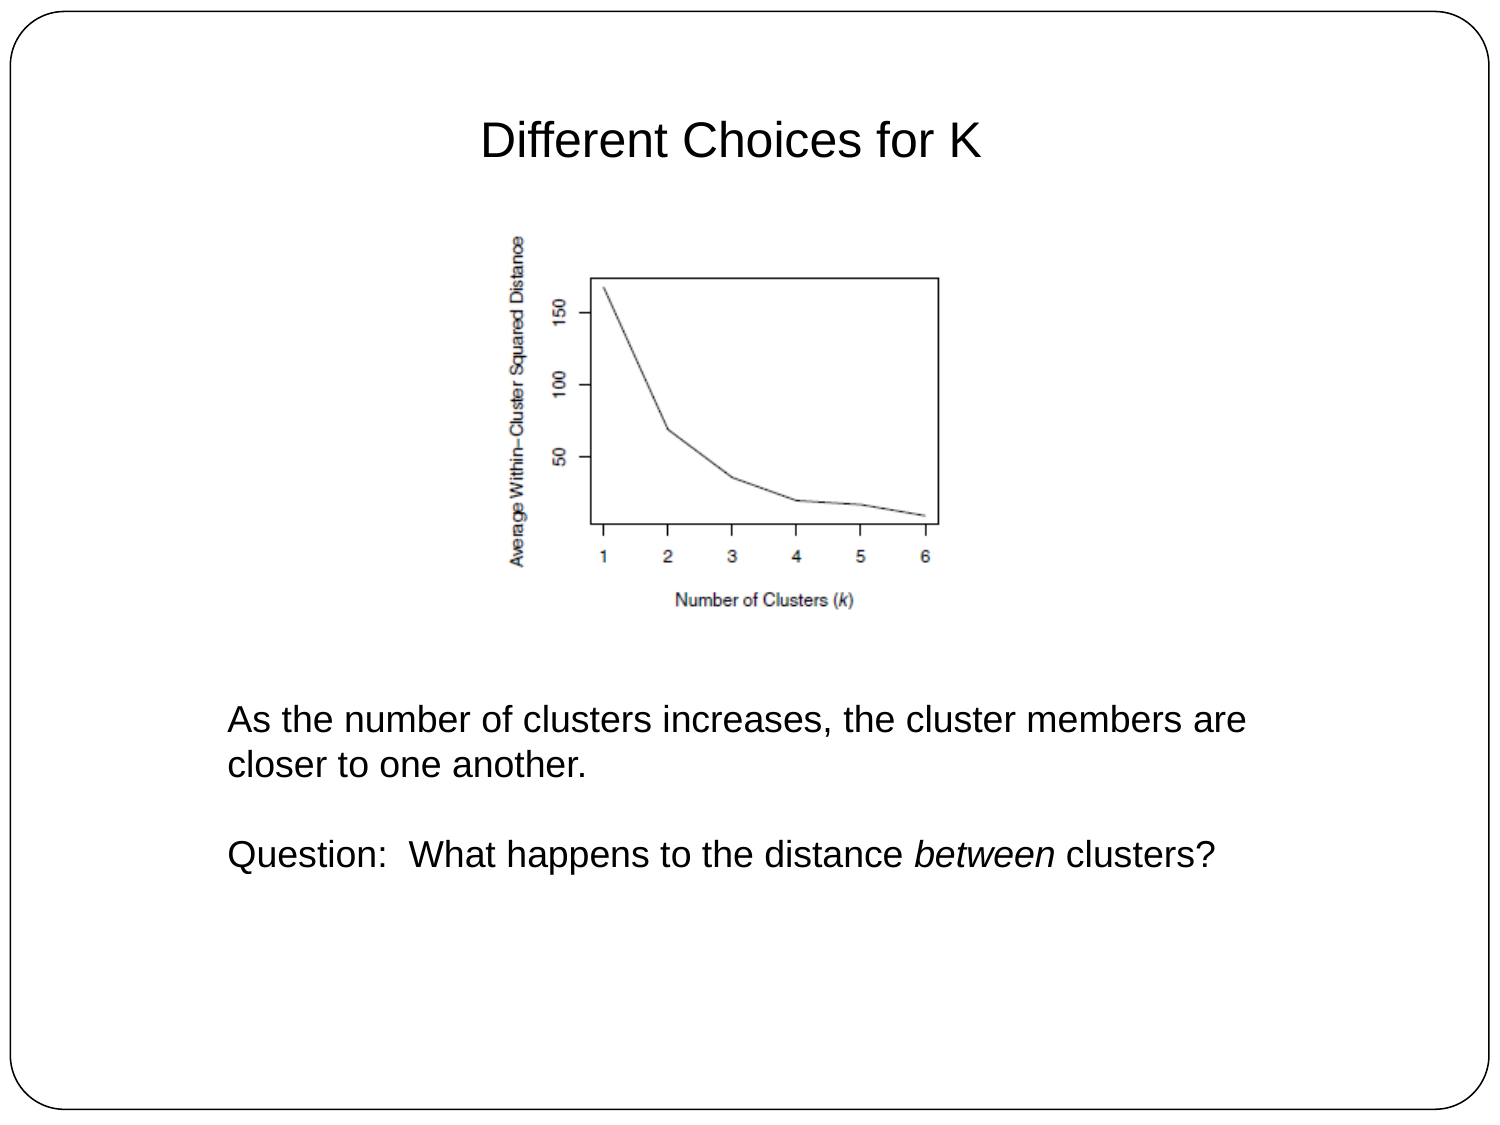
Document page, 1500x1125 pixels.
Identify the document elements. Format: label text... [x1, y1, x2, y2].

picture [487, 212, 988, 616]
text_box As the number of clusters increases, the cluster members are closer to one another. Question: What happens to the distance between clusters? [212, 687, 1338, 885]
text_box Different Choices for K [225, 99, 1238, 176]
